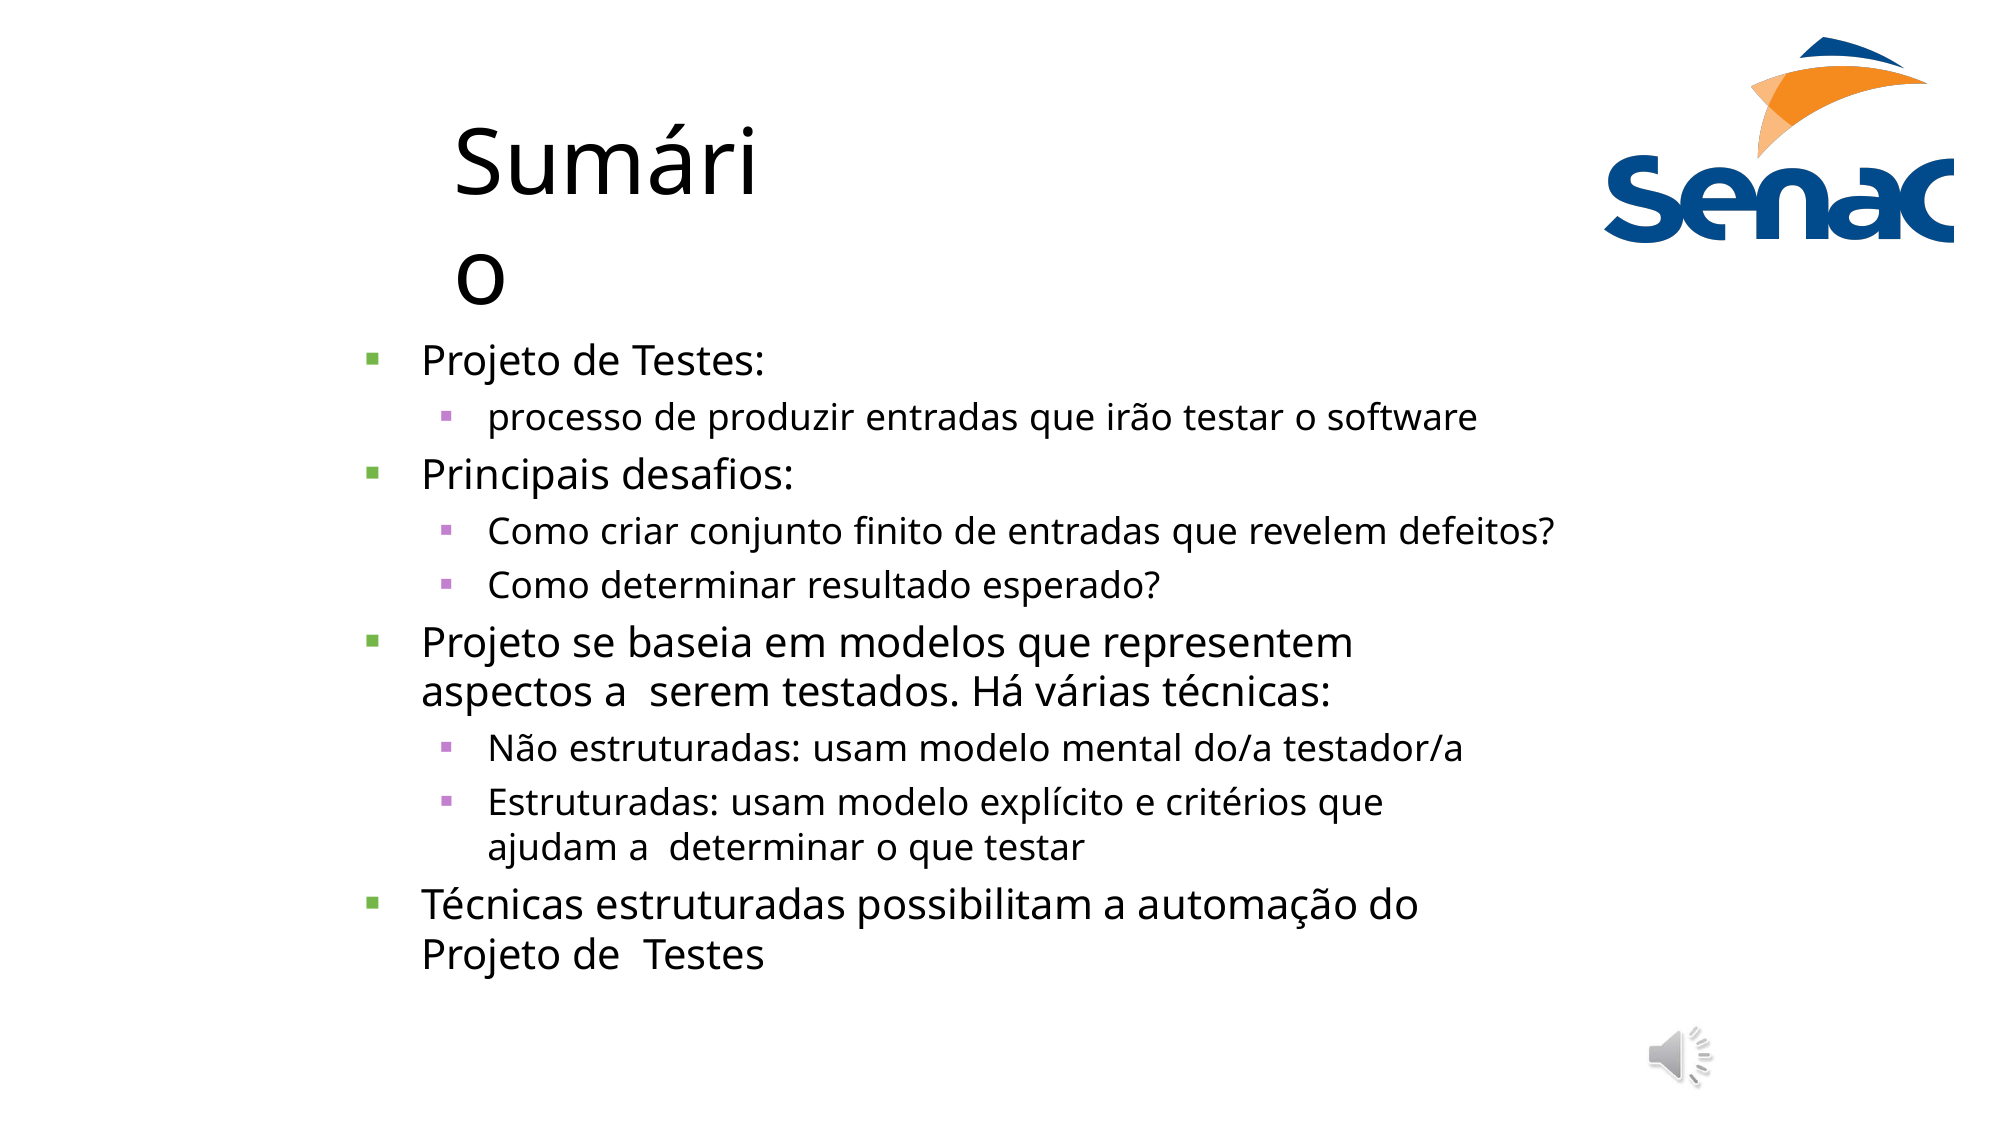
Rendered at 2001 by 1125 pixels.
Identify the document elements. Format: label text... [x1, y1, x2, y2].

picture [1604, 37, 1954, 243]
title Sumário [451, 101, 787, 321]
picture [1646, 1022, 1716, 1091]
text_box Projeto de Testes: processo de produzir entradas que irão testar o software Principais desafios: Como criar conjunto finito de entradas que revelem defeitos? Como determinar resultado esperado? Projeto se baseia em modelos que representem aspectos a serem testados. Há várias técnicas: Não estruturadas: usam modelo mental do/a testador/a Estruturadas: usam modelo explícito e critérios que ajudam a determinar o que testar Técnicas estruturadas possibilitam a automação do Projeto de Testes [363, 321, 1564, 978]
